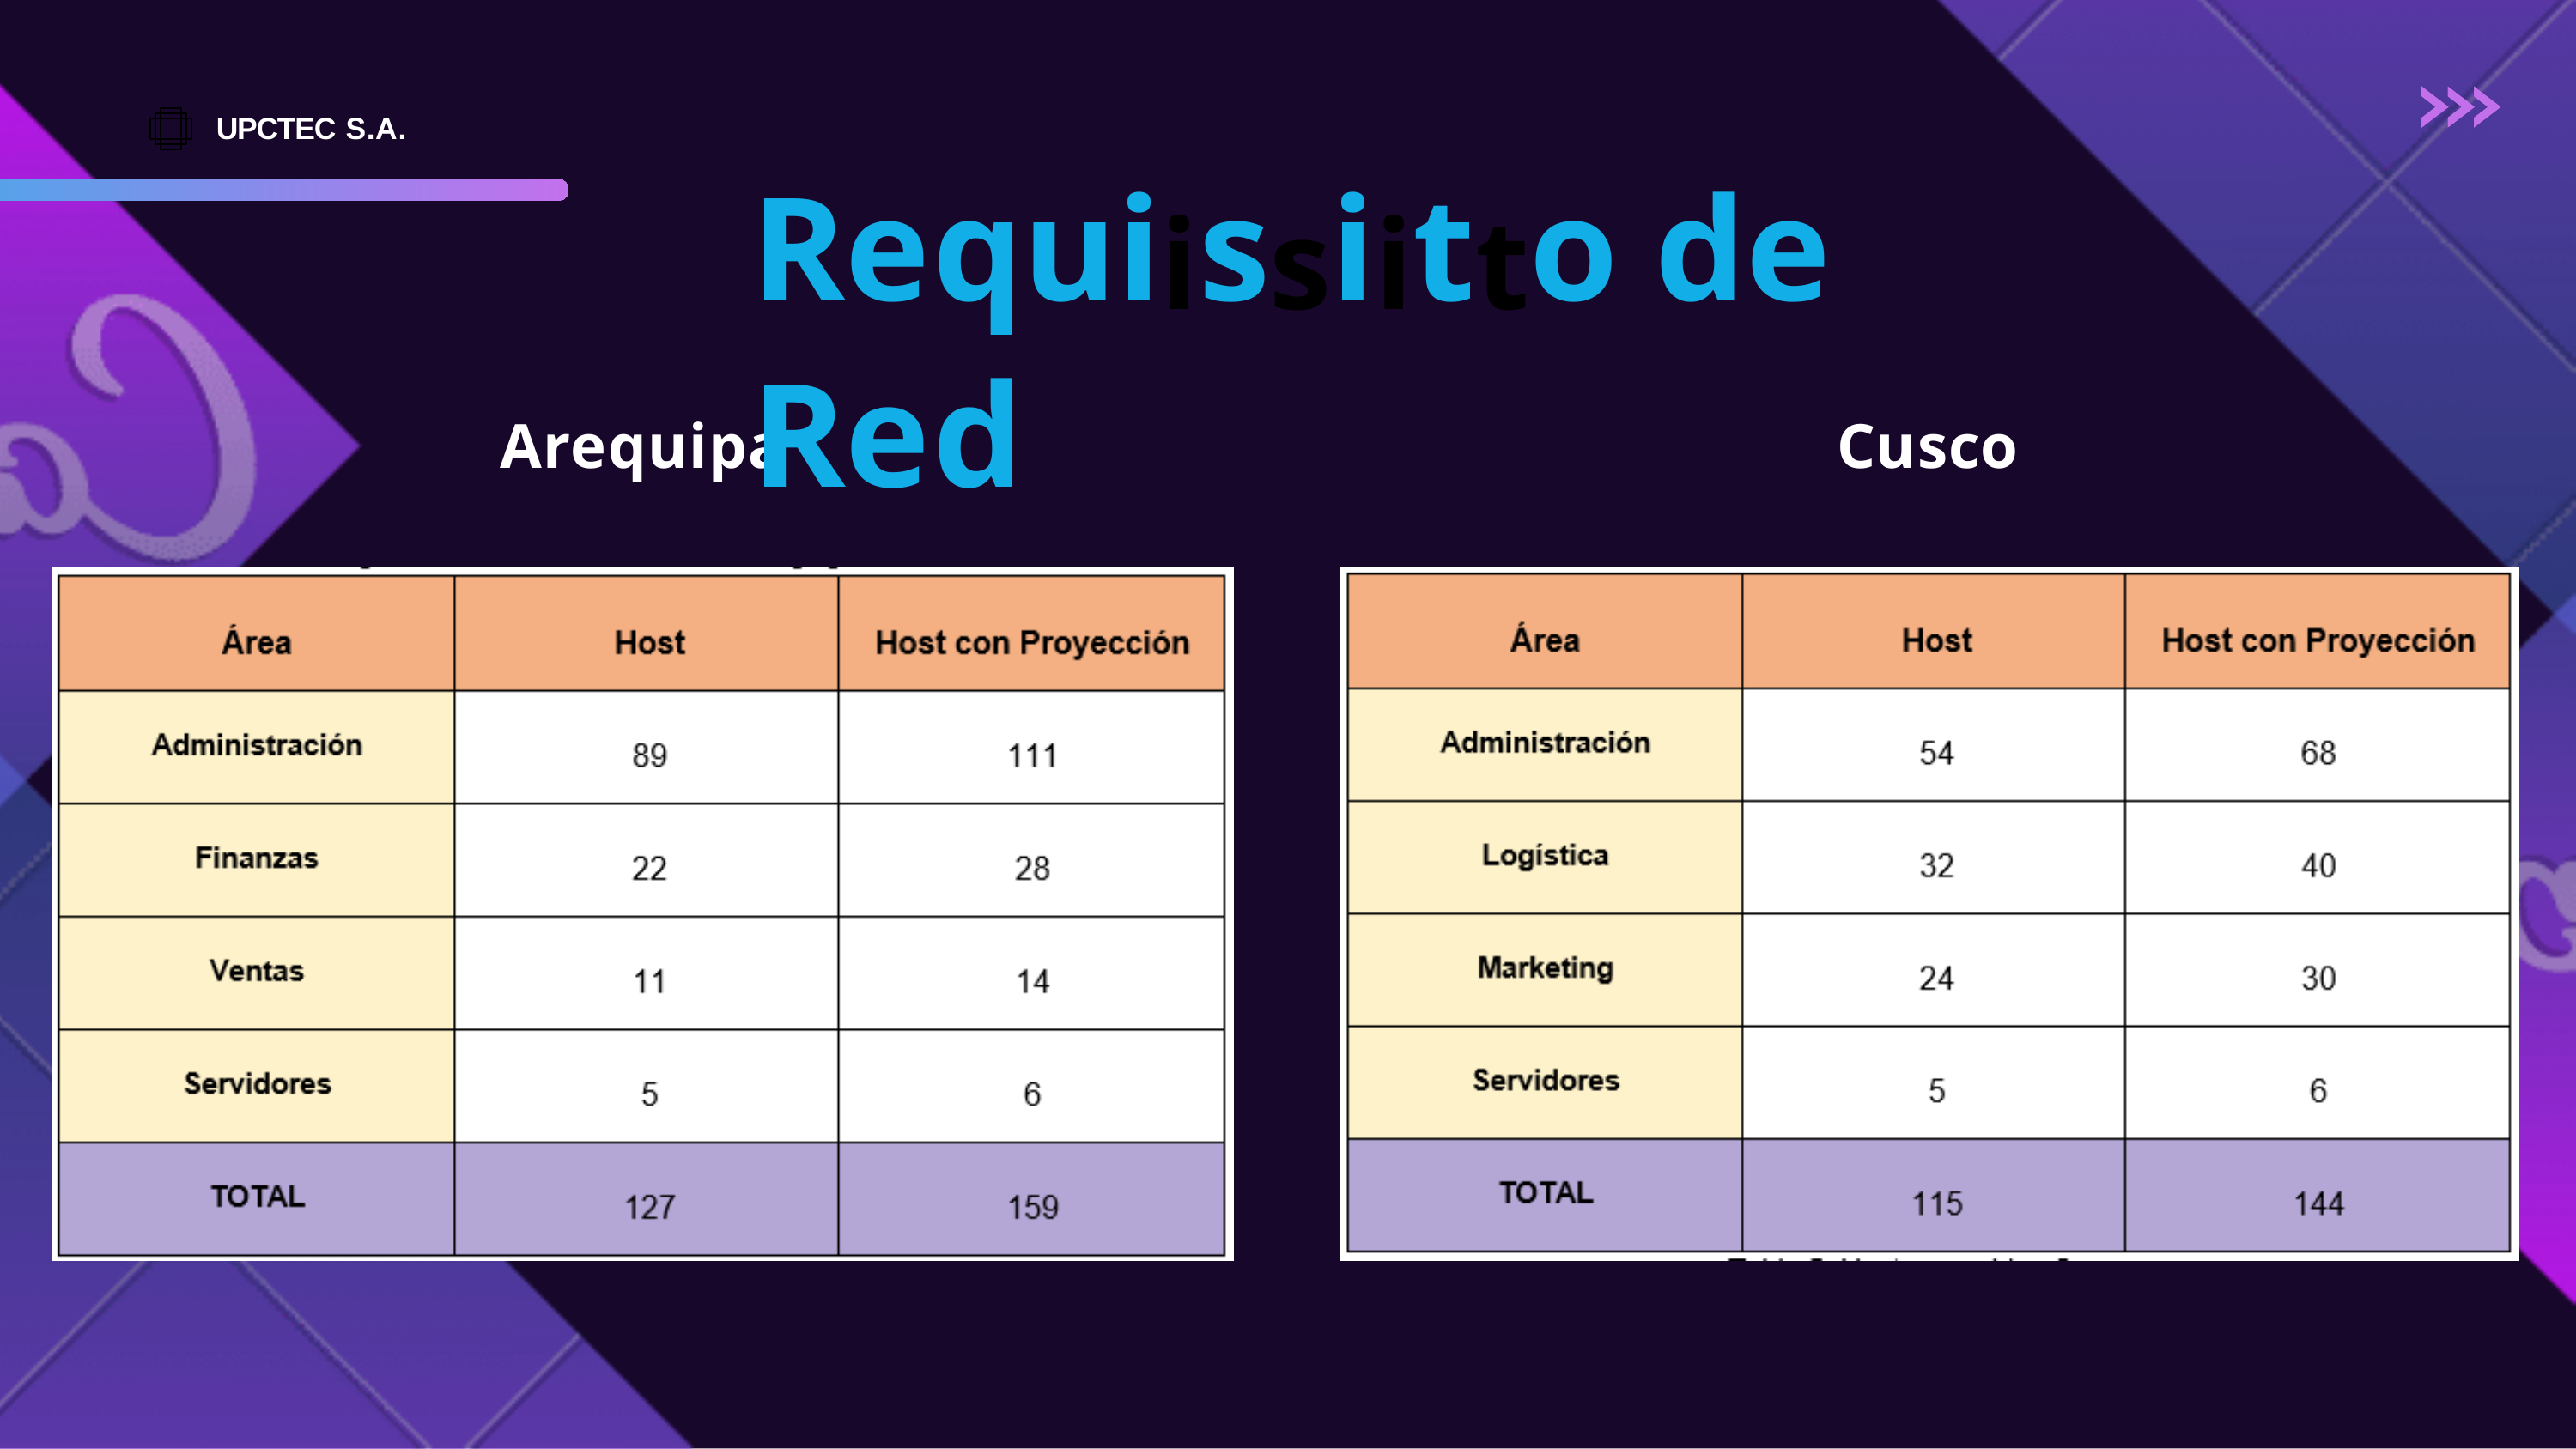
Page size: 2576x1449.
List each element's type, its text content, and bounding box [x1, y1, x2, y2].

text_box UPCTEC S.A. [214, 106, 410, 146]
text_box Cusco [1840, 405, 2024, 480]
picture [1339, 0, 2576, 1449]
title Requiissiitto de Red [749, 84, 1840, 516]
picture [0, 0, 1235, 1449]
text_box Arequipa [498, 405, 749, 480]
